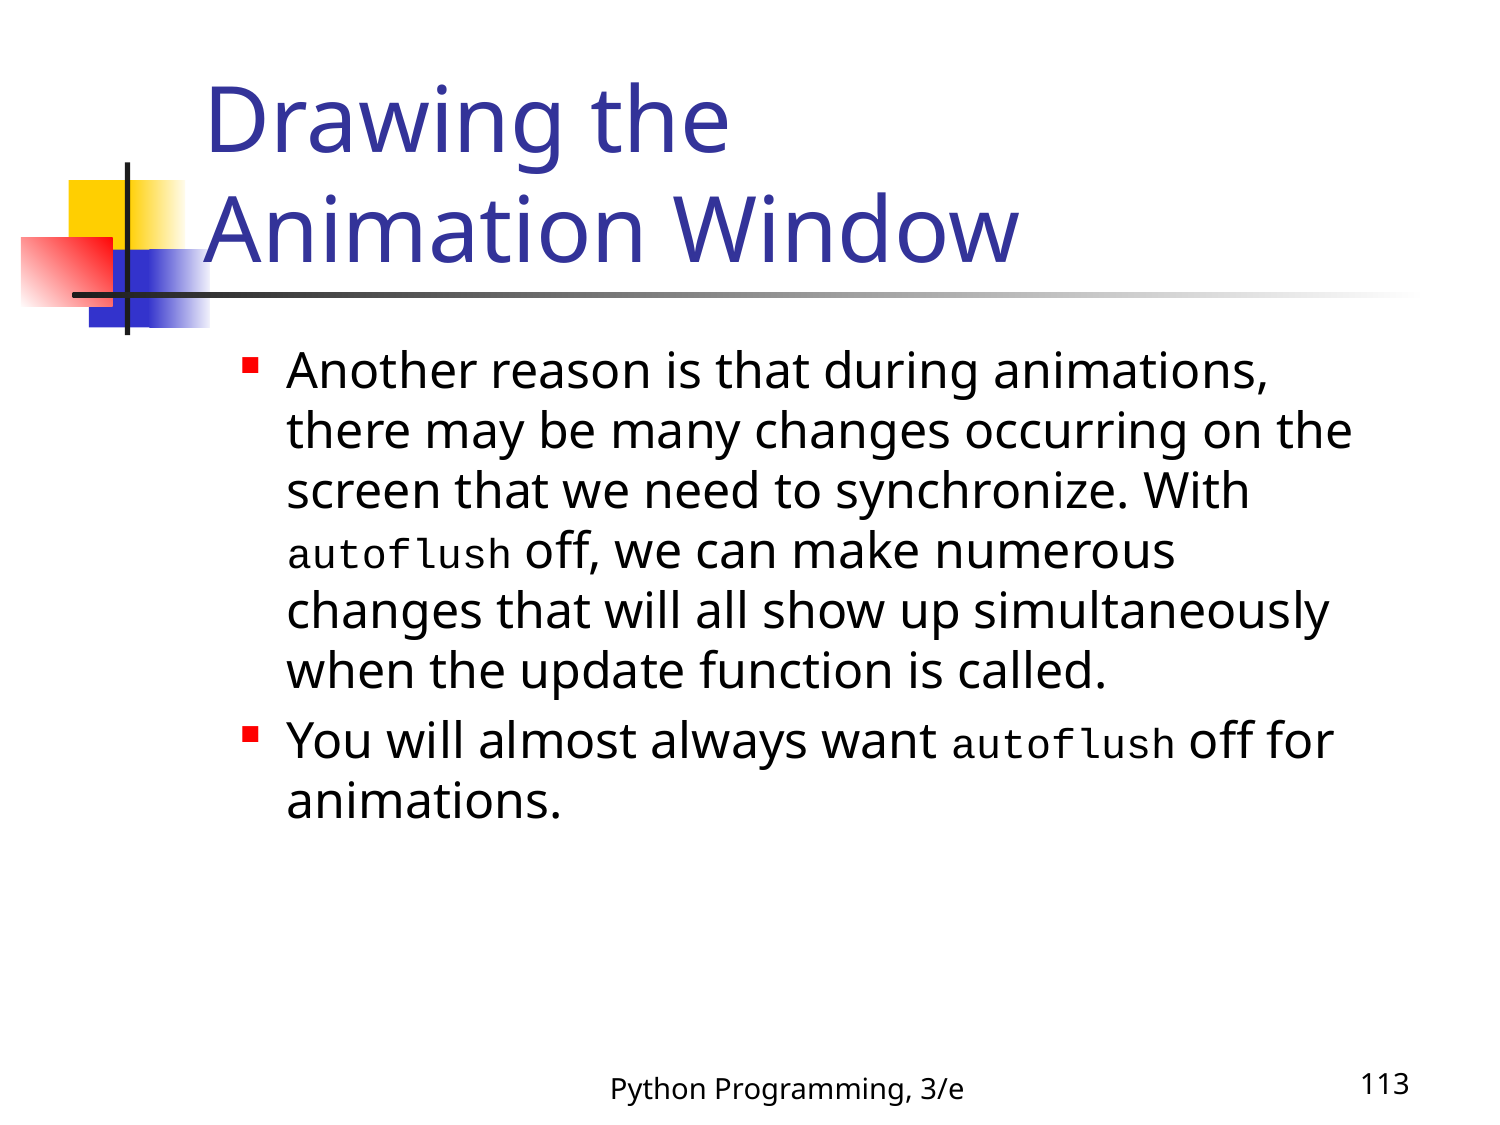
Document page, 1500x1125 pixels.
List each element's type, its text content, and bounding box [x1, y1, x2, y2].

list Another reason is that during animations, there may be many changes occurring on the screen that we need to synchronize. With autoflush off, we can make numerous changes that will all show up simultaneously when the update function is called. You will almost always want autoflush off for animations. [150, 331, 1388, 975]
title Drawing the Animation Window [188, 101, 1468, 289]
footer Python Programming, 3/e [549, 1037, 1026, 1113]
slide_number 113 [1112, 1037, 1426, 1113]
